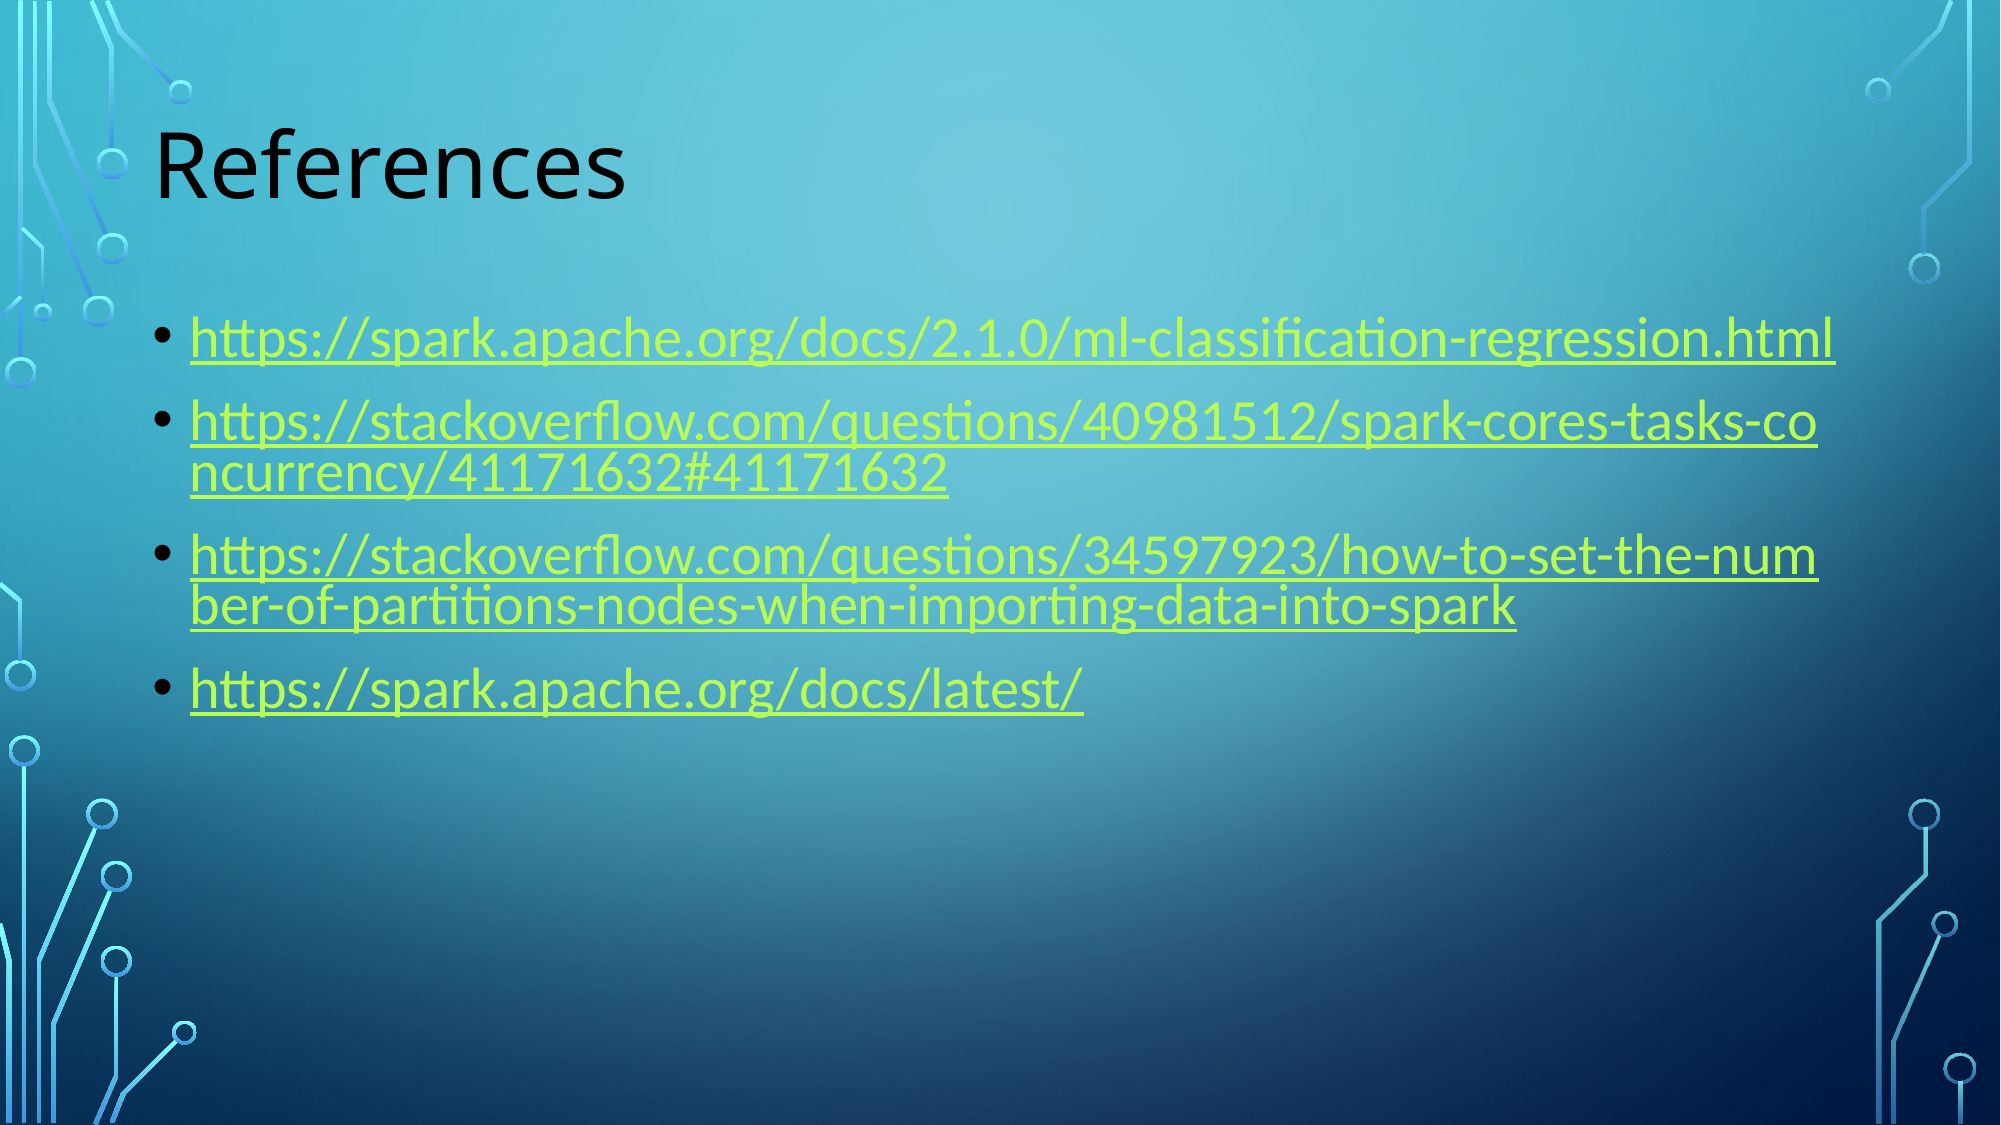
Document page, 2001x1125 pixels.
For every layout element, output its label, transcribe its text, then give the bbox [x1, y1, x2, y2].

text_box References [137, 59, 1863, 278]
text_box https://spark.apache.org/docs/2.1.0/ml-classification-regression.html https://stackoverflow.com/questions/40981512/spark-cores-tasks-concurrency/41171632#41171632 https://stackoverflow.com/questions/34597923/how-to-set-the-number-of-partitions-nodes-when-importing-data-into-spark https://spark.apache.org/docs/latest/ [137, 299, 1863, 1014]
